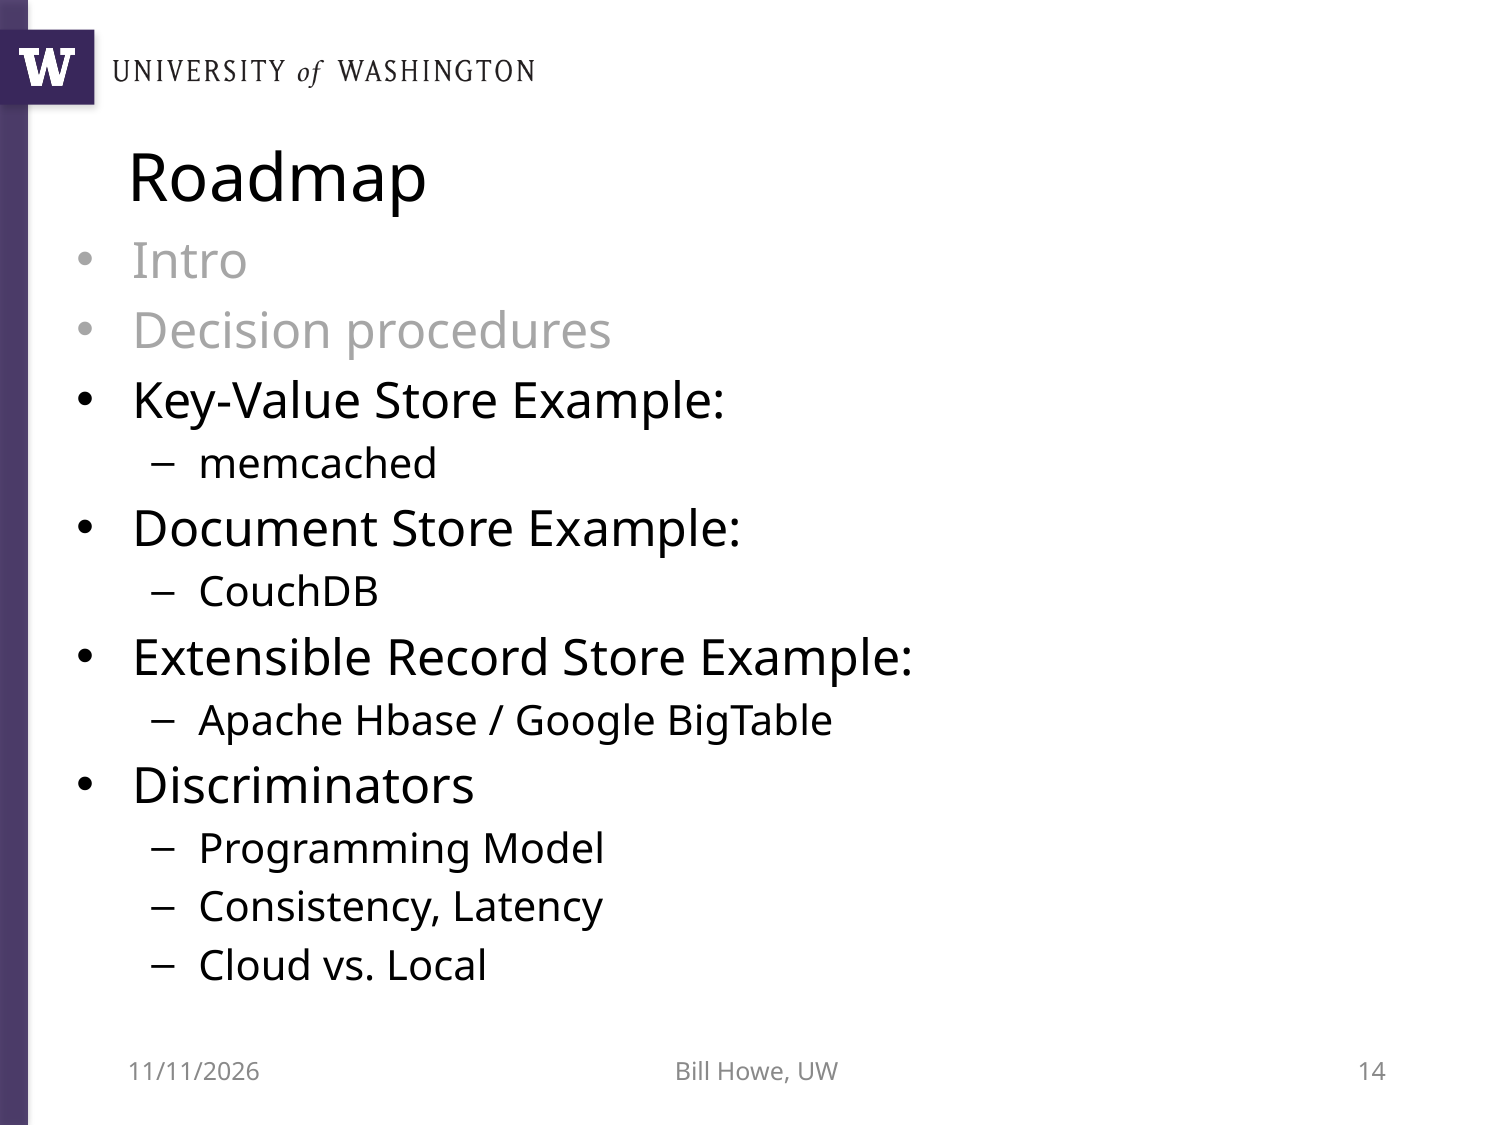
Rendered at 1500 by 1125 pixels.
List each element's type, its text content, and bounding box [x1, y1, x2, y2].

slide_number 14 [1051, 1042, 1402, 1103]
picture [112, 59, 534, 88]
list Intro Decision procedures Key-Value Store Example: memcached Document Store Example: CouchDB Extensible Record Store Example: Apache Hbase / Google BigTable Discriminators Programming Model Consistency, Latency Cloud vs. Local [61, 220, 1500, 1002]
footer Bill Howe, UW [519, 1042, 995, 1103]
picture [19, 48, 75, 86]
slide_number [112, 1042, 463, 1103]
title Roadmap [112, 99, 1401, 220]
